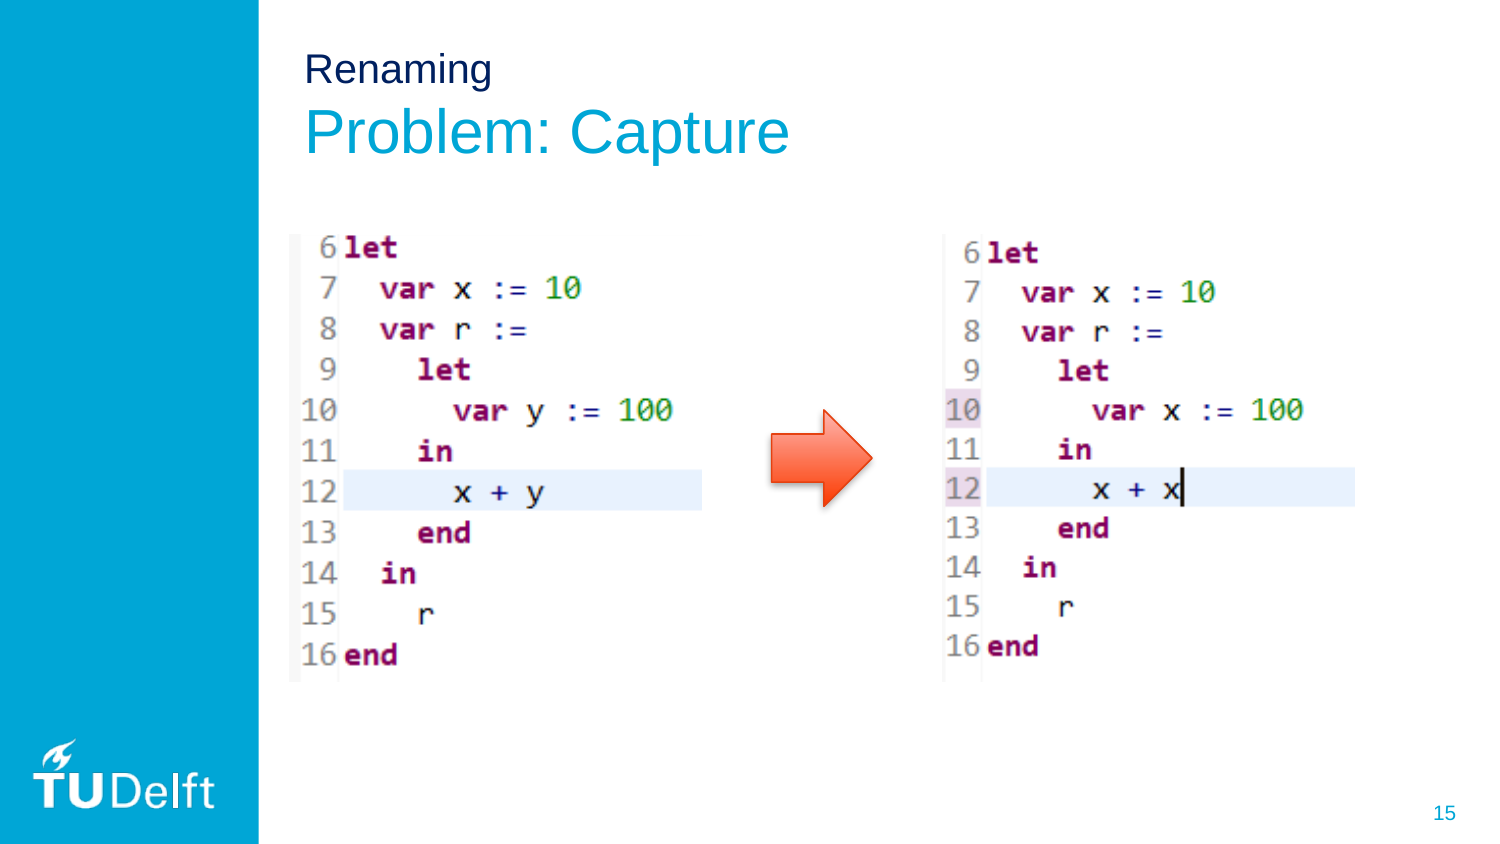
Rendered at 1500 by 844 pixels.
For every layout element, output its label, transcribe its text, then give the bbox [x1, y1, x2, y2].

picture [941, 234, 1355, 682]
title Renaming Problem: Capture [289, 33, 1455, 175]
picture [288, 234, 702, 682]
text_box [770, 409, 873, 508]
